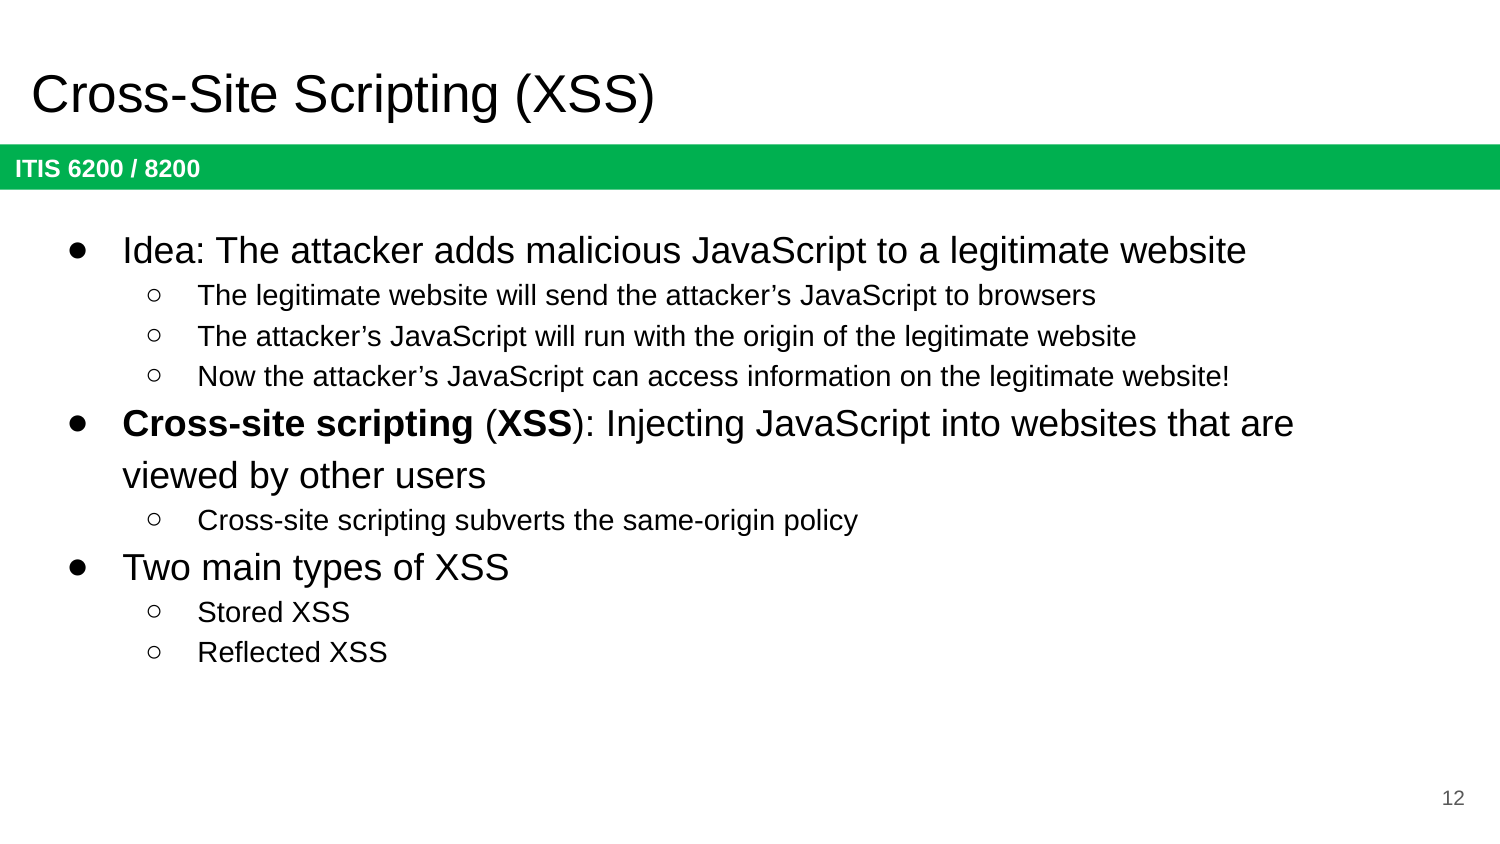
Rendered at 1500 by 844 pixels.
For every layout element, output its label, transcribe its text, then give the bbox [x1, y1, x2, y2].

list Idea: The attacker adds malicious JavaScript to a legitimate website The legitimate website will send the attacker’s JavaScript to browsers The attacker’s JavaScript will run with the origin of the legitimate website Now the attacker’s JavaScript can access information on the legitimate website! Cross-site scripting (XSS): Injecting JavaScript into websites that are viewed by other users Cross-site scripting subverts the same-origin policy Two main types of XSS Stored XSS Reflected XSS [32, 204, 1431, 823]
title Cross-Site Scripting (XSS) [16, 44, 1415, 139]
slide_number 12 [1389, 764, 1480, 830]
